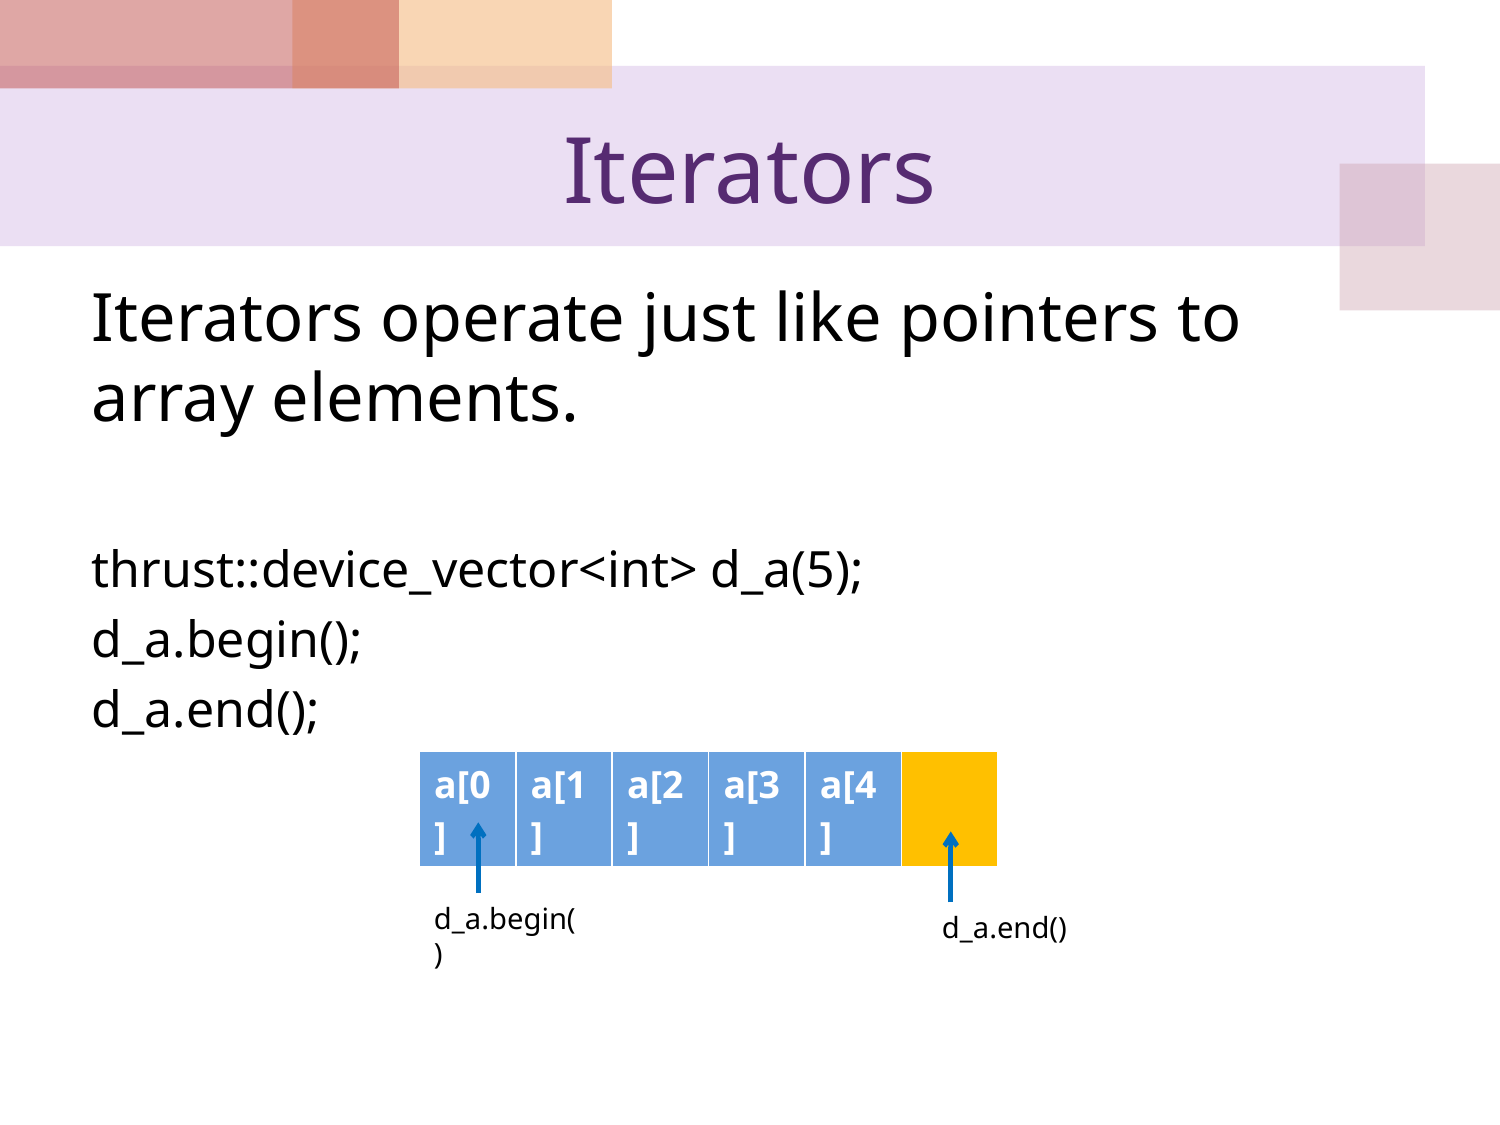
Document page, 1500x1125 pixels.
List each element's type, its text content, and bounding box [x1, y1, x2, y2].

table_header [902, 752, 997, 866]
table_header a[3] [709, 752, 804, 866]
text_box d_a.begin() [419, 893, 597, 978]
table_header a[4] [806, 752, 901, 866]
table_header a[1] [517, 752, 611, 866]
title Iterators [75, 88, 1425, 247]
list Iterators operate just like pointers to array elements. thrust::device_vector<int> d_a(5); d_a.begin(); d_a.end(); [76, 267, 1427, 1010]
table_header a[2] [613, 752, 708, 866]
table_header a[0] [420, 752, 515, 866]
text_box d_a.end() [927, 902, 1128, 952]
